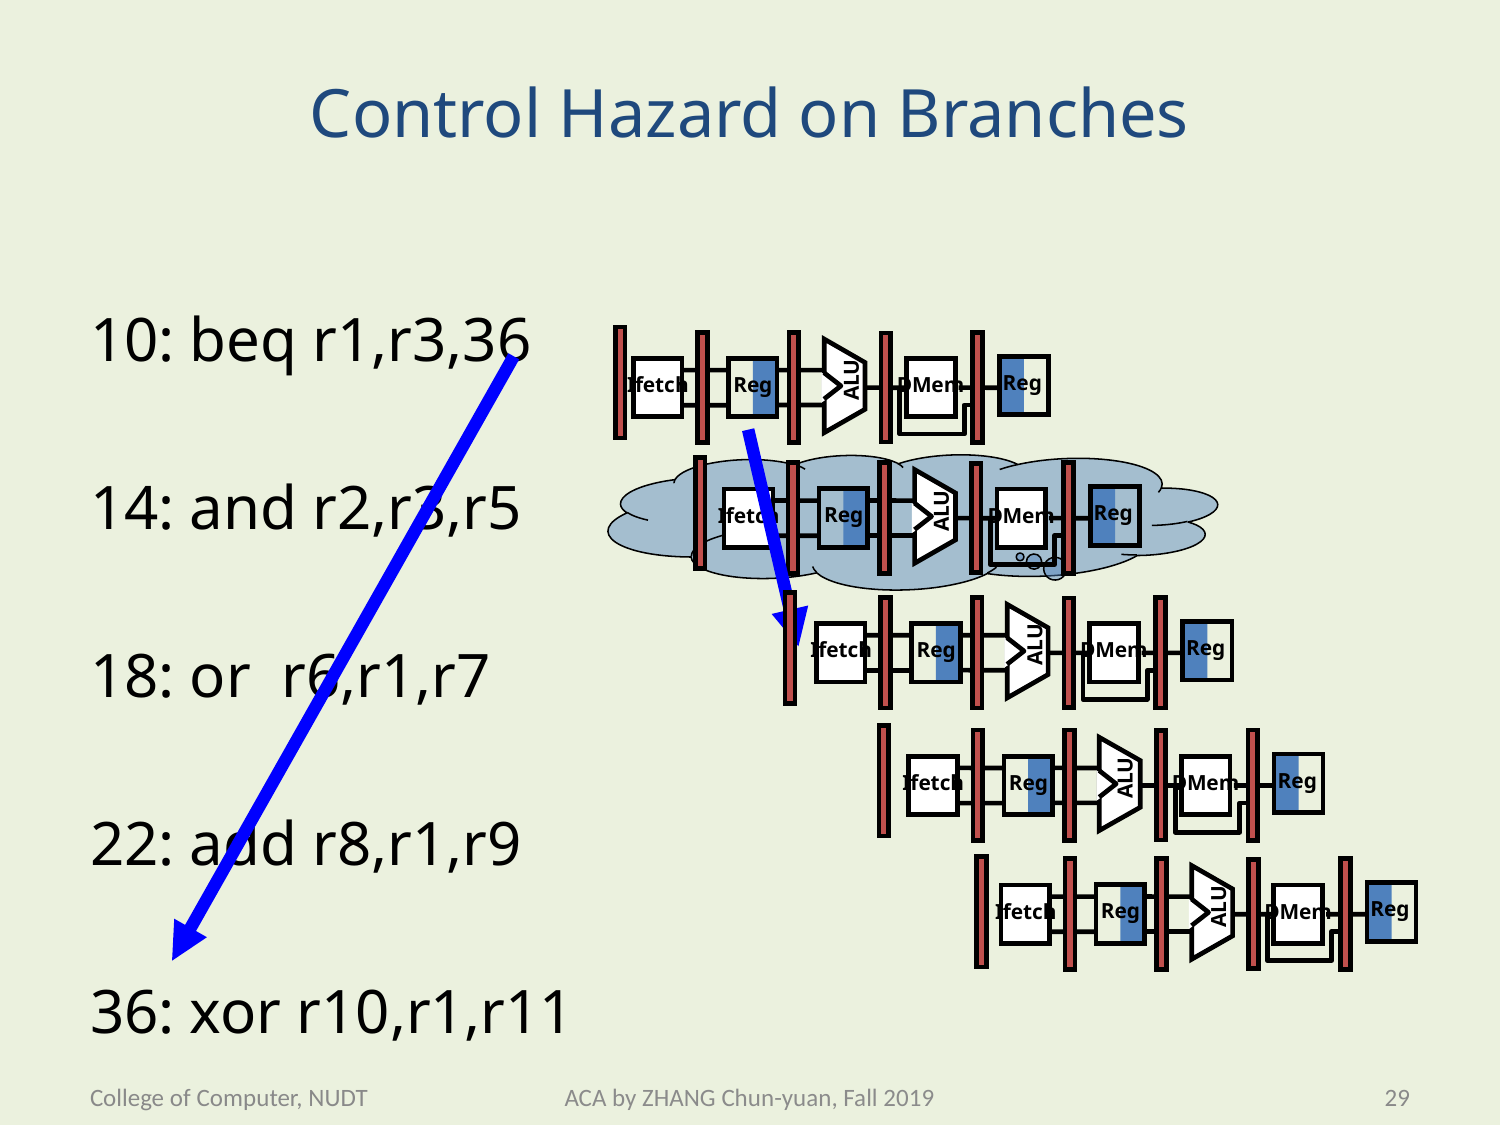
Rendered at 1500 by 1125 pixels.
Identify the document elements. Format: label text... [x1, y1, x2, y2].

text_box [607, 326, 1419, 970]
footer ACA by ZHANG Chun-yuan, Fall 2019 [512, 1066, 988, 1125]
title Control Hazard on Branches [75, 28, 1425, 193]
slide_number 29 [1074, 1066, 1425, 1125]
slide_number College of Computer, NUDT [75, 1066, 425, 1125]
list 10: beq r1,r3,36 14: and r2,r3,r5 18: or r6,r1,r7 22: add r8,r1,r9 36: xor r10,r1,r11 [75, 209, 1425, 1061]
text_box [172, 356, 514, 961]
